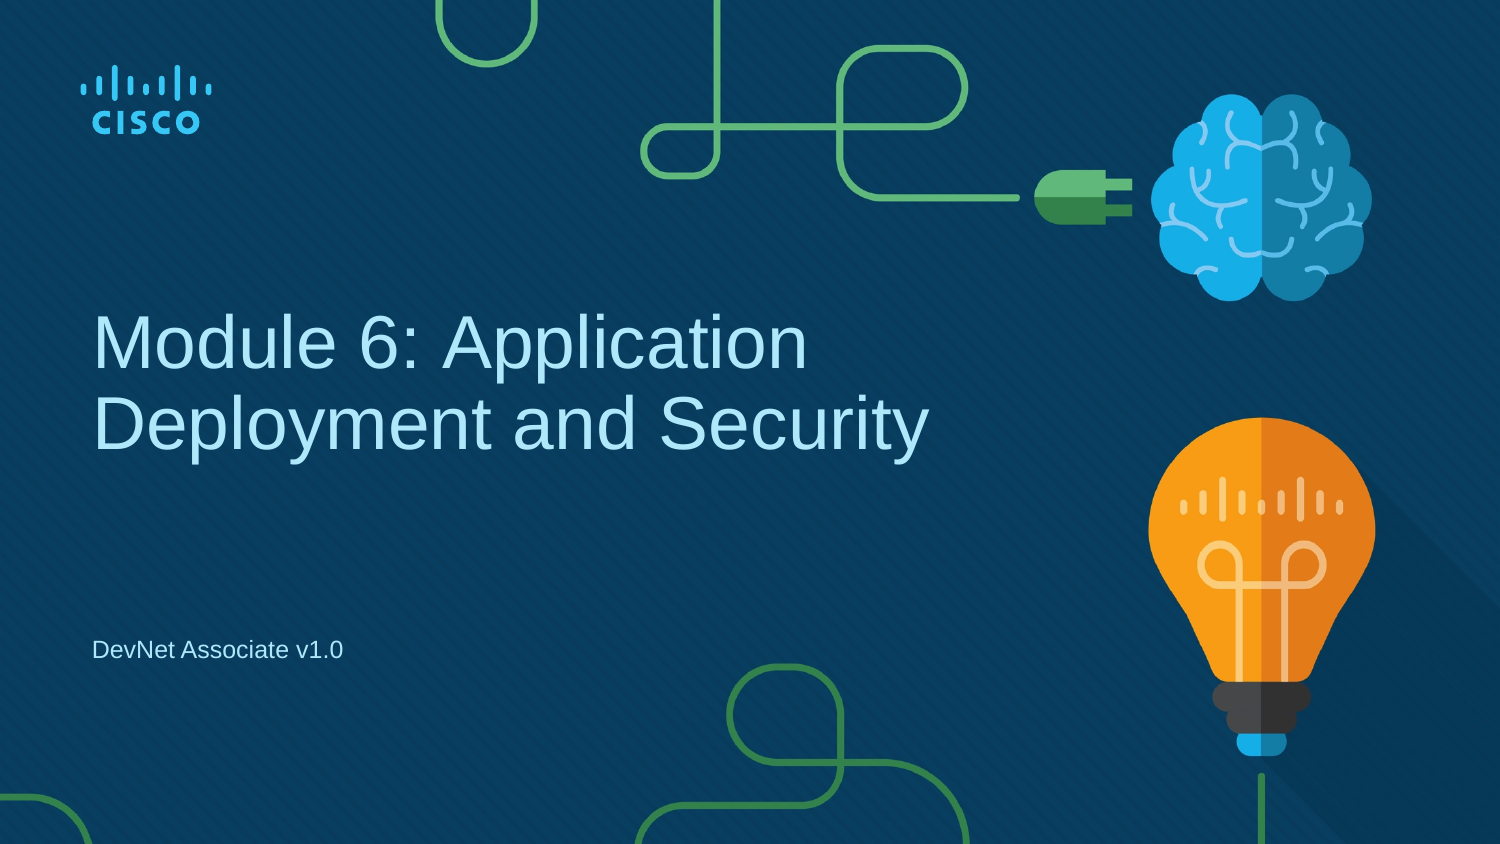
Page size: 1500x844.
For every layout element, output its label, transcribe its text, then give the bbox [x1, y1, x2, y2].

picture [0, 0, 1500, 844]
text_box DevNet Associate v1.0 [76, 574, 466, 723]
title Module 6: Application Deployment and Security [77, 200, 1153, 474]
